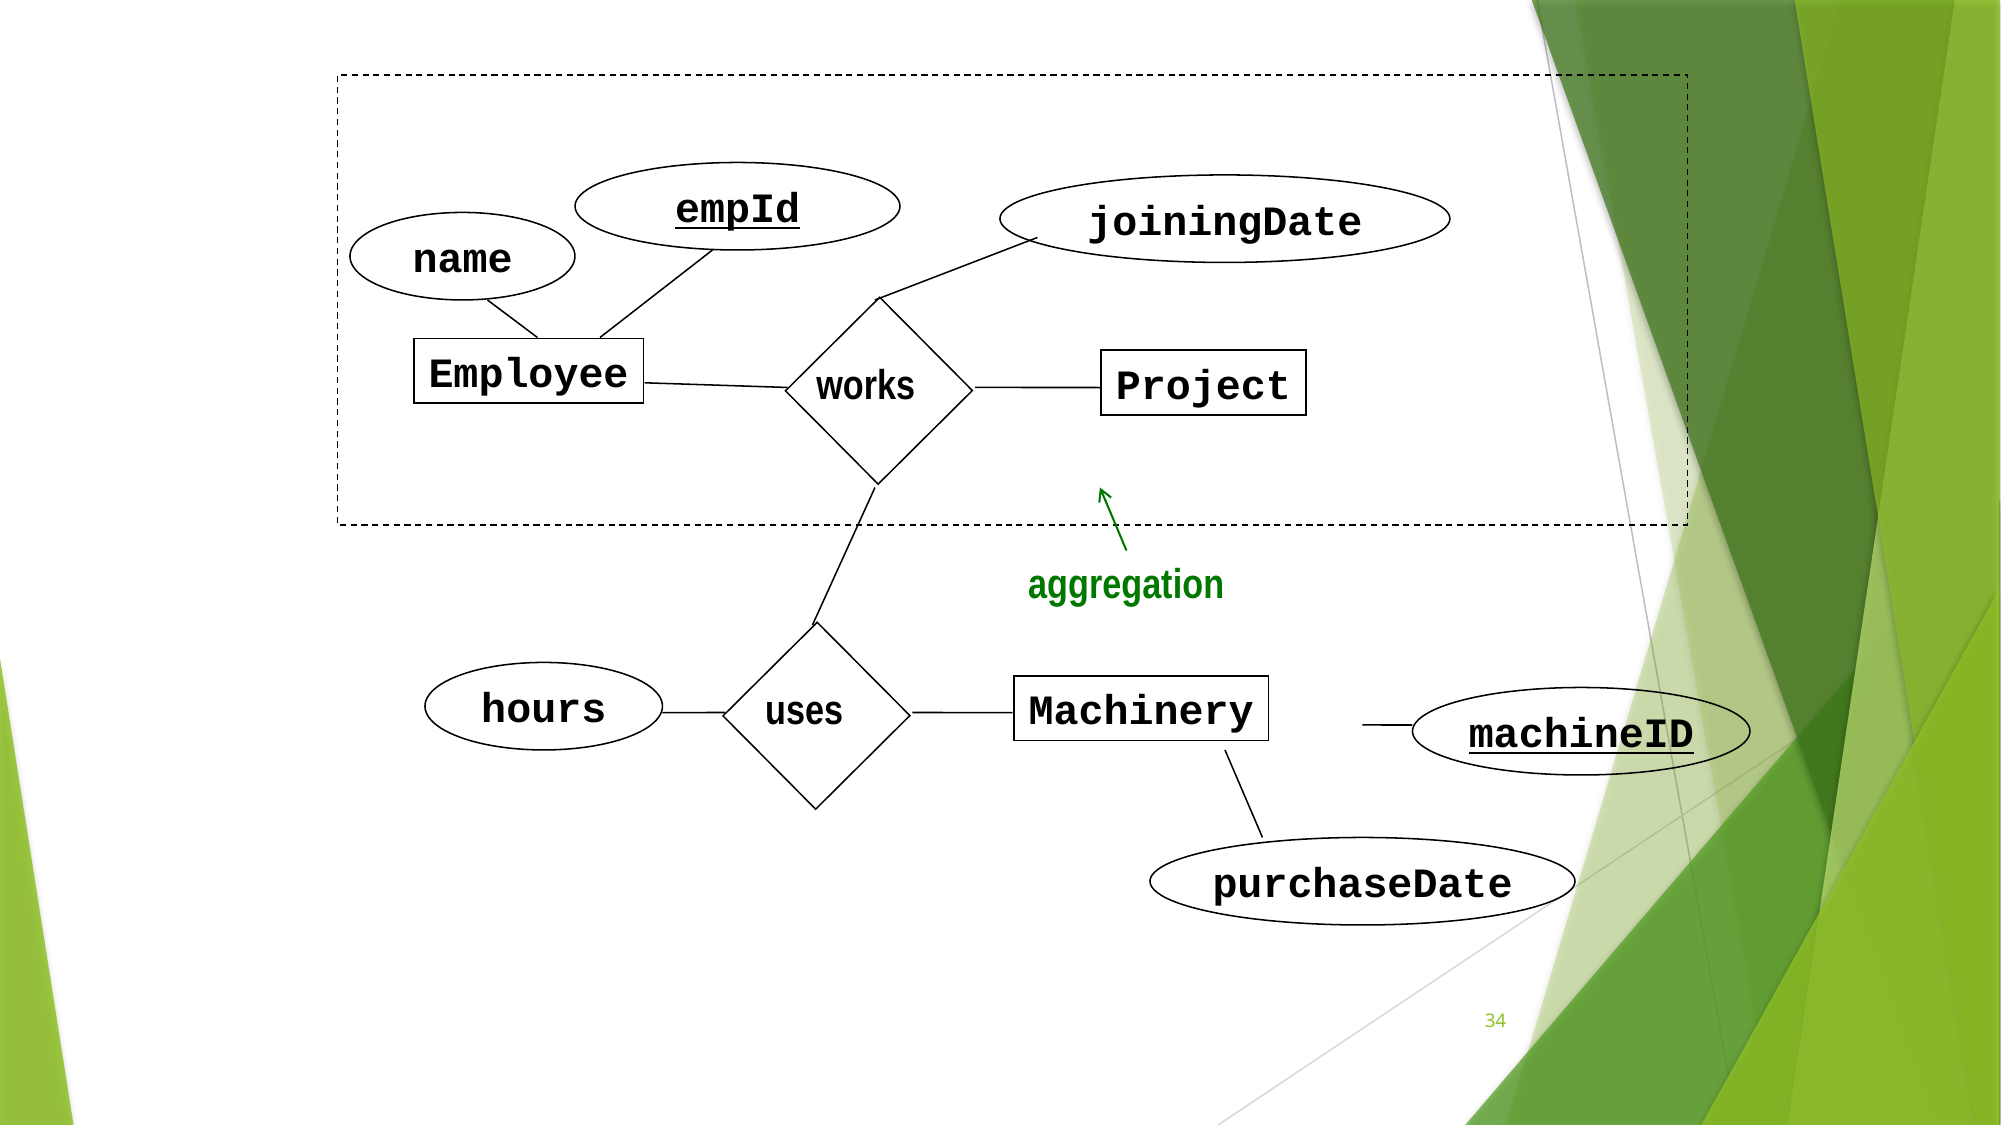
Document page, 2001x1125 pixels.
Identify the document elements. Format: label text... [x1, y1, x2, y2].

text_box [723, 622, 910, 810]
slide_number 34 [1409, 991, 1522, 1051]
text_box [1099, 486, 1127, 551]
text_box uses [750, 675, 859, 740]
text_box [337, 74, 1688, 525]
text_box aggregation [1013, 549, 1240, 615]
text_box Machinery [1013, 675, 1269, 741]
text_box purchaseDate [1149, 837, 1576, 925]
text_box machineID [1412, 687, 1750, 775]
text_box hours [424, 662, 663, 750]
